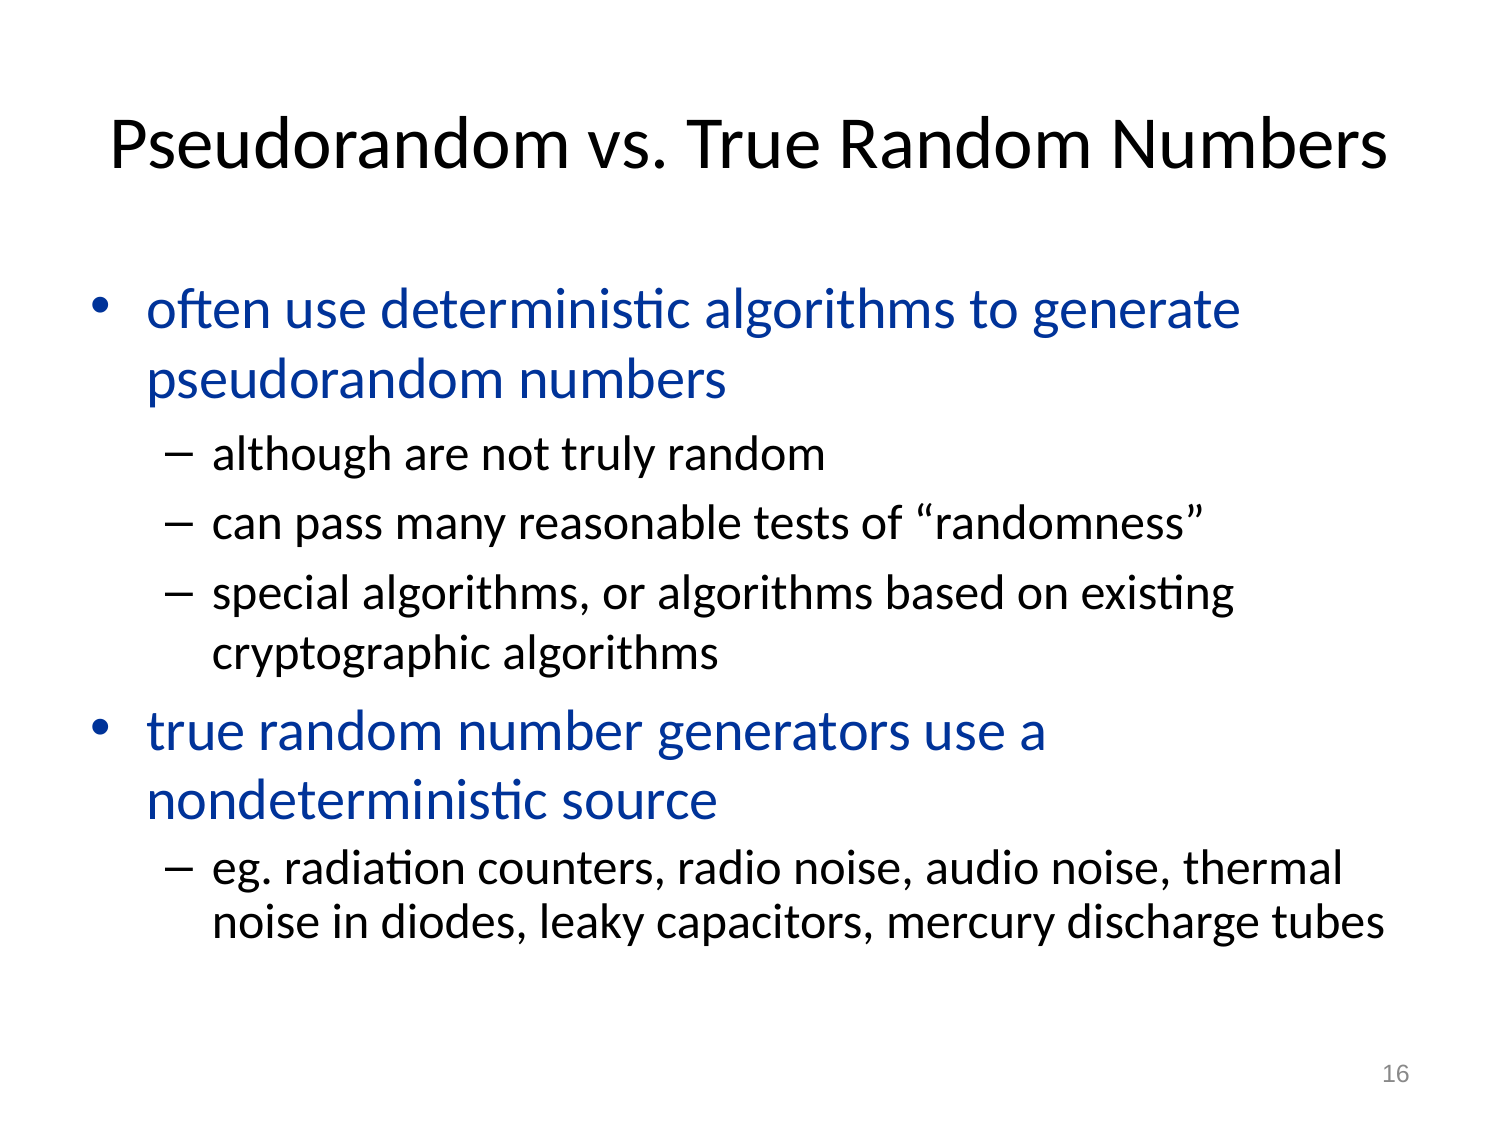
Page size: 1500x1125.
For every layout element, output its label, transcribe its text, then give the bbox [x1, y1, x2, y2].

slide_number 16 [1074, 1042, 1425, 1103]
title Pseudorandom vs. True Random Numbers [75, 45, 1425, 233]
list often use deterministic algorithms to generate pseudorandom numbers although are not truly random can pass many reasonable tests of “randomness” special algorithms, or algorithms based on existing cryptographic algorithms true random number generators use a nondeterministic source eg. radiation counters, radio noise, audio noise, thermal noise in diodes, leaky capacitors, mercury discharge tubes [75, 262, 1471, 1005]
